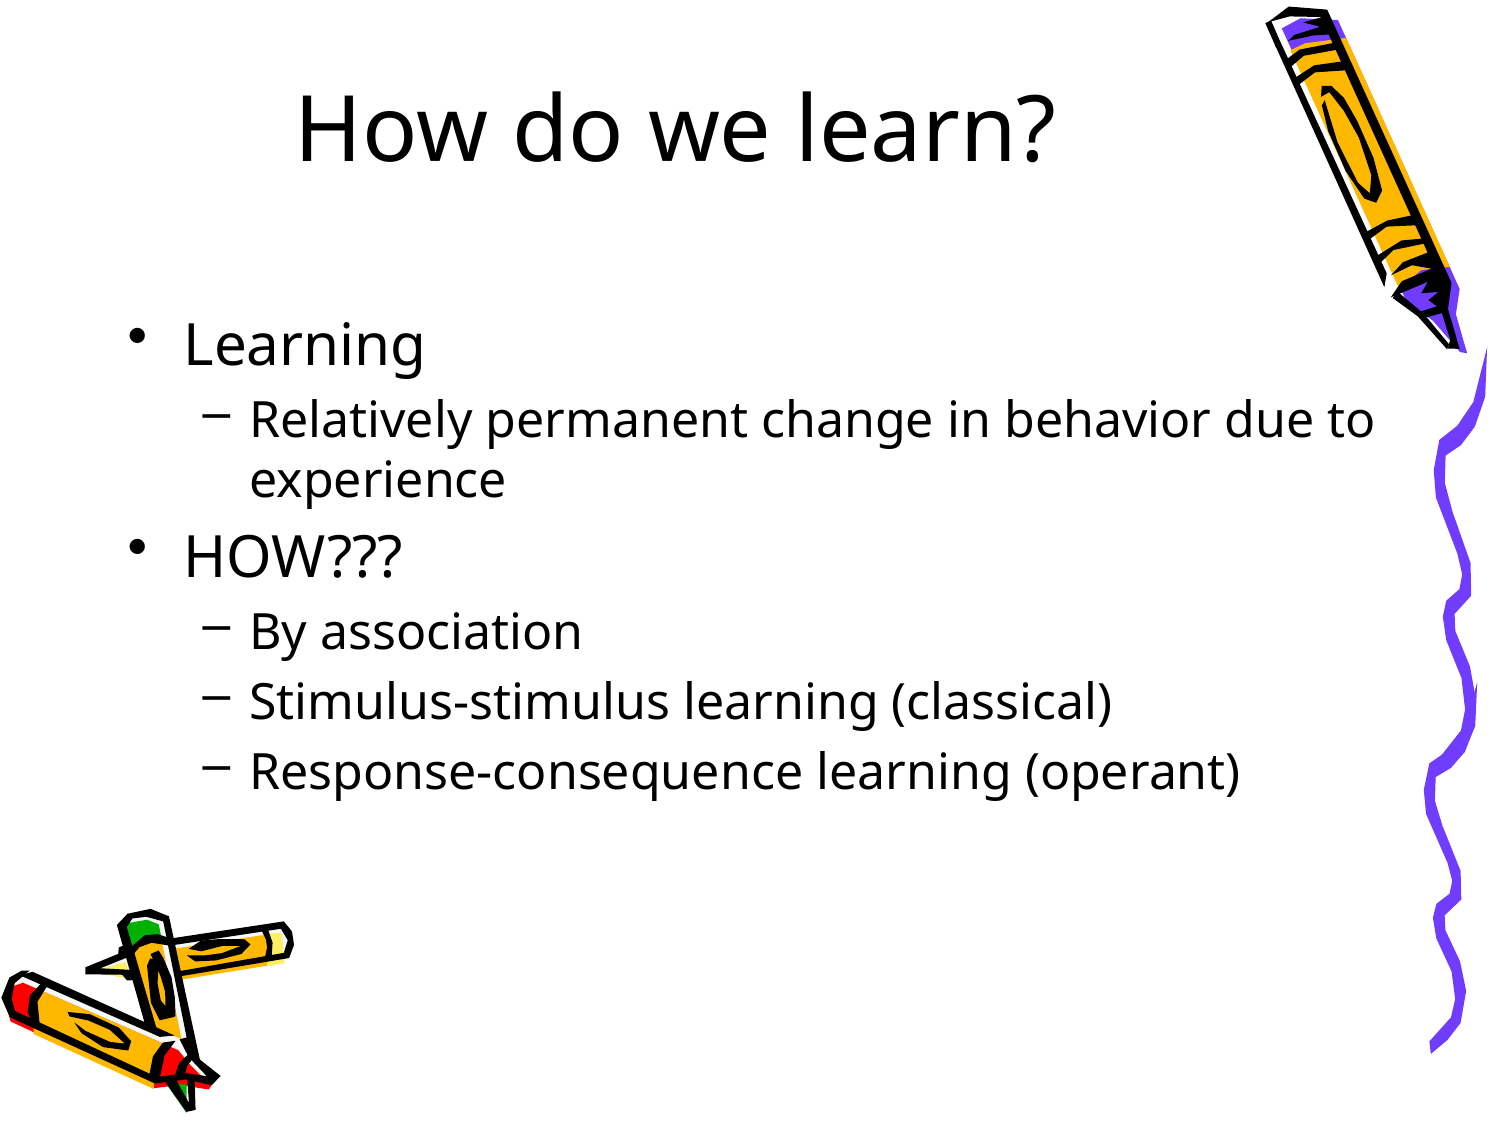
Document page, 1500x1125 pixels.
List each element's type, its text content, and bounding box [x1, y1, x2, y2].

title How do we learn? [112, 24, 1240, 188]
list Learning Relatively permanent change in behavior due to experience HOW??? By association Stimulus-stimulus learning (classical) Response-consequence learning (operant) [112, 299, 1400, 1013]
